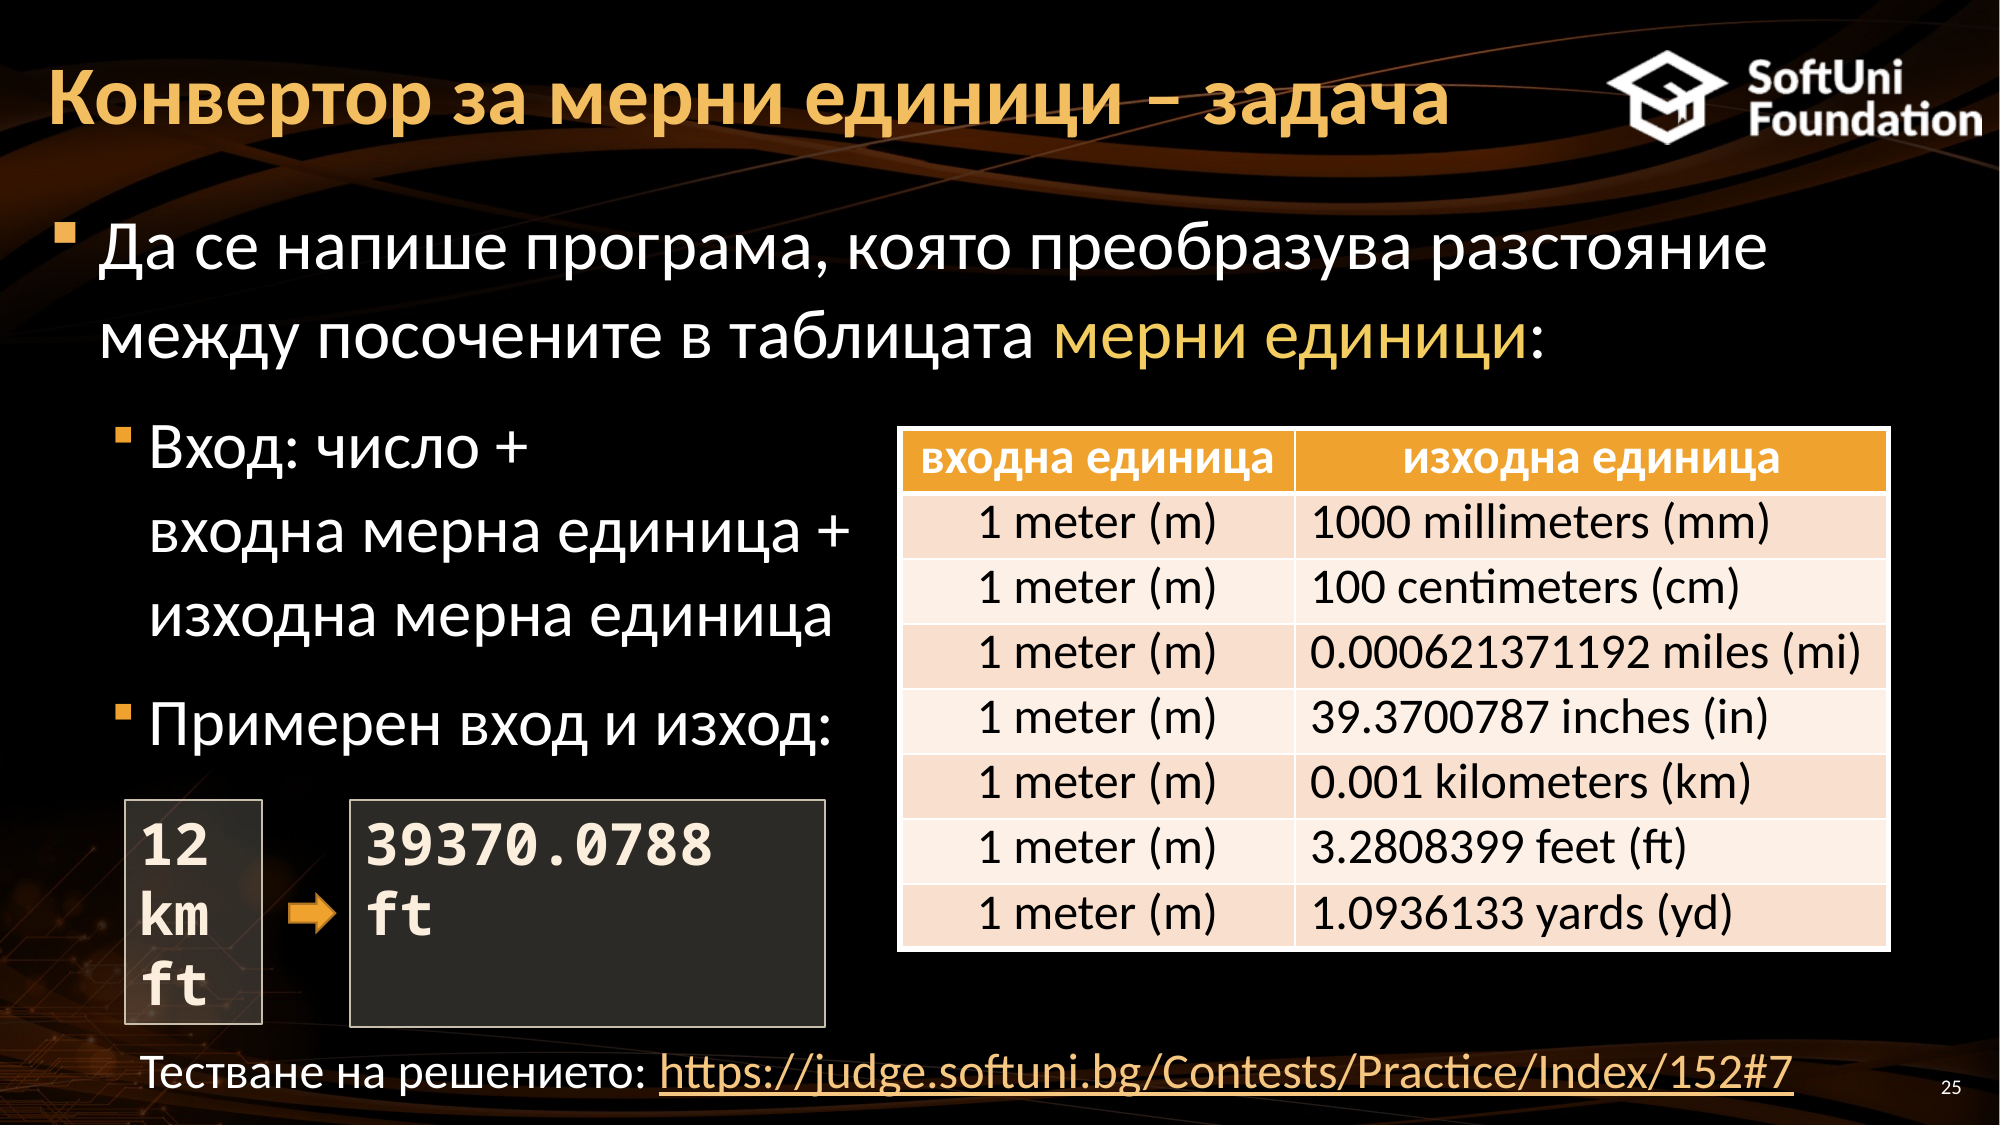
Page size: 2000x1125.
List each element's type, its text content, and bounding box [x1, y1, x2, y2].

table_cell 0.001 kilometers (km) [1296, 755, 1886, 818]
table_cell 1.0936133 yards (yd) [1296, 885, 1886, 946]
text_box 12 km ft [124, 799, 263, 1025]
table_cell 1 meter (m) [903, 885, 1294, 946]
table_header входна единица [903, 431, 1294, 491]
table_header изходна единица [1296, 431, 1886, 491]
picture [0, 0, 2000, 1125]
title Конвертор за мерни единици – задача [30, 6, 1602, 189]
table_cell 1 meter (m) [903, 755, 1294, 818]
table_cell 1000 millimeters (mm) [1296, 496, 1886, 558]
table_cell 1 meter (m) [903, 690, 1294, 753]
table_cell 1 meter (m) [903, 625, 1294, 688]
text_box Тестване на решението: https://judge.softuni.bg/Contests/Practice/Index/152#7 [124, 1031, 1875, 1107]
text_box 39370.0788 ft [349, 800, 825, 1028]
text_box [288, 891, 337, 935]
table_cell 3.2808399 feet (ft) [1296, 820, 1886, 883]
table_cell 1 meter (m) [903, 560, 1294, 623]
table_cell 1 meter (m) [903, 496, 1294, 558]
table_cell 0.000621371192 miles (mi) [1296, 625, 1886, 688]
table_cell 100 centimeters (cm) [1296, 560, 1886, 623]
table_cell 39.3700787 inches (in) [1296, 690, 1886, 753]
list Да се напише програма, която преобразува разстояние между посочените в таблицата мерни единици: Вход: число + входна мерна единица + изходна мерна единица Примерен вход и изход: [31, 188, 1968, 1103]
table_cell 1 meter (m) [903, 820, 1294, 883]
